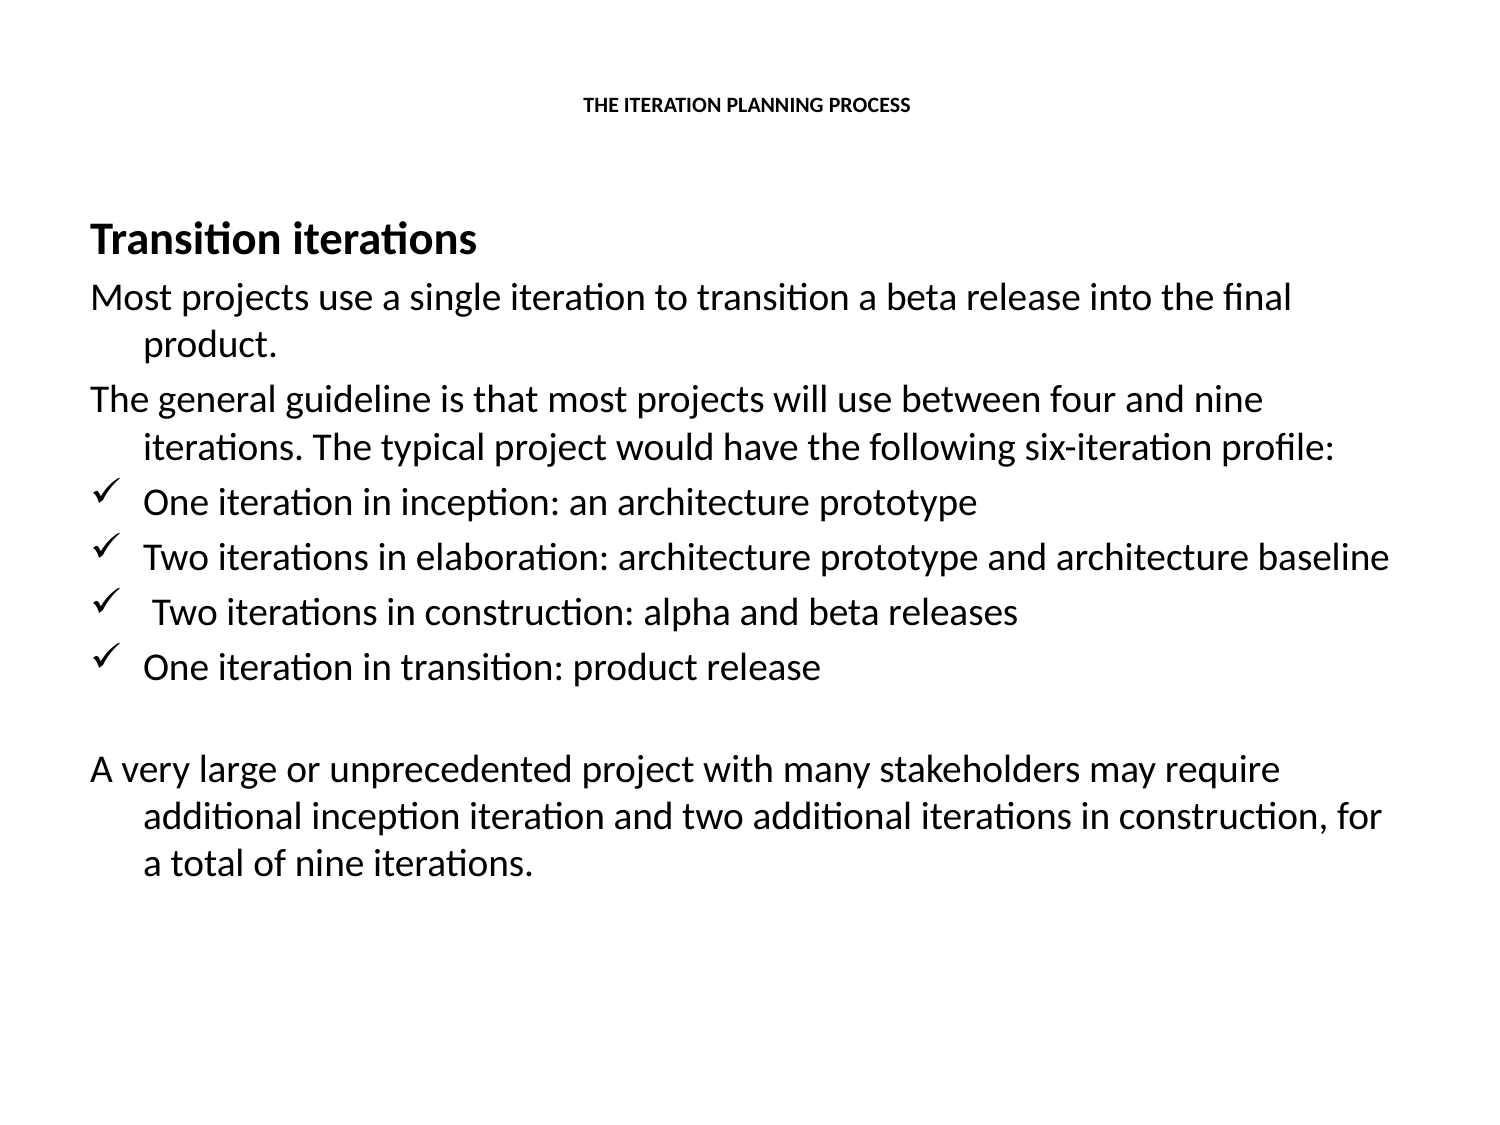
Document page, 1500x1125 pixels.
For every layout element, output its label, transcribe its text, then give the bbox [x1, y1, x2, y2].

list Transition iterations Most projects use a single iteration to transition a beta release into the final product. The general guideline is that most projects will use between four and nine iterations. The typical project would have the following six-iteration profile: One iteration in inception: an architecture prototype Two iterations in elaboration: architecture prototype and architecture baseline Two iterations in construction: alpha and beta releases One iteration in transition: product release A very large or unprecedented project with many stakeholders may require additional inception iteration and two additional iterations in construction, for a total of nine iterations. [75, 200, 1425, 1088]
title THE ITERATION PLANNING PROCESS [75, 45, 1425, 163]
